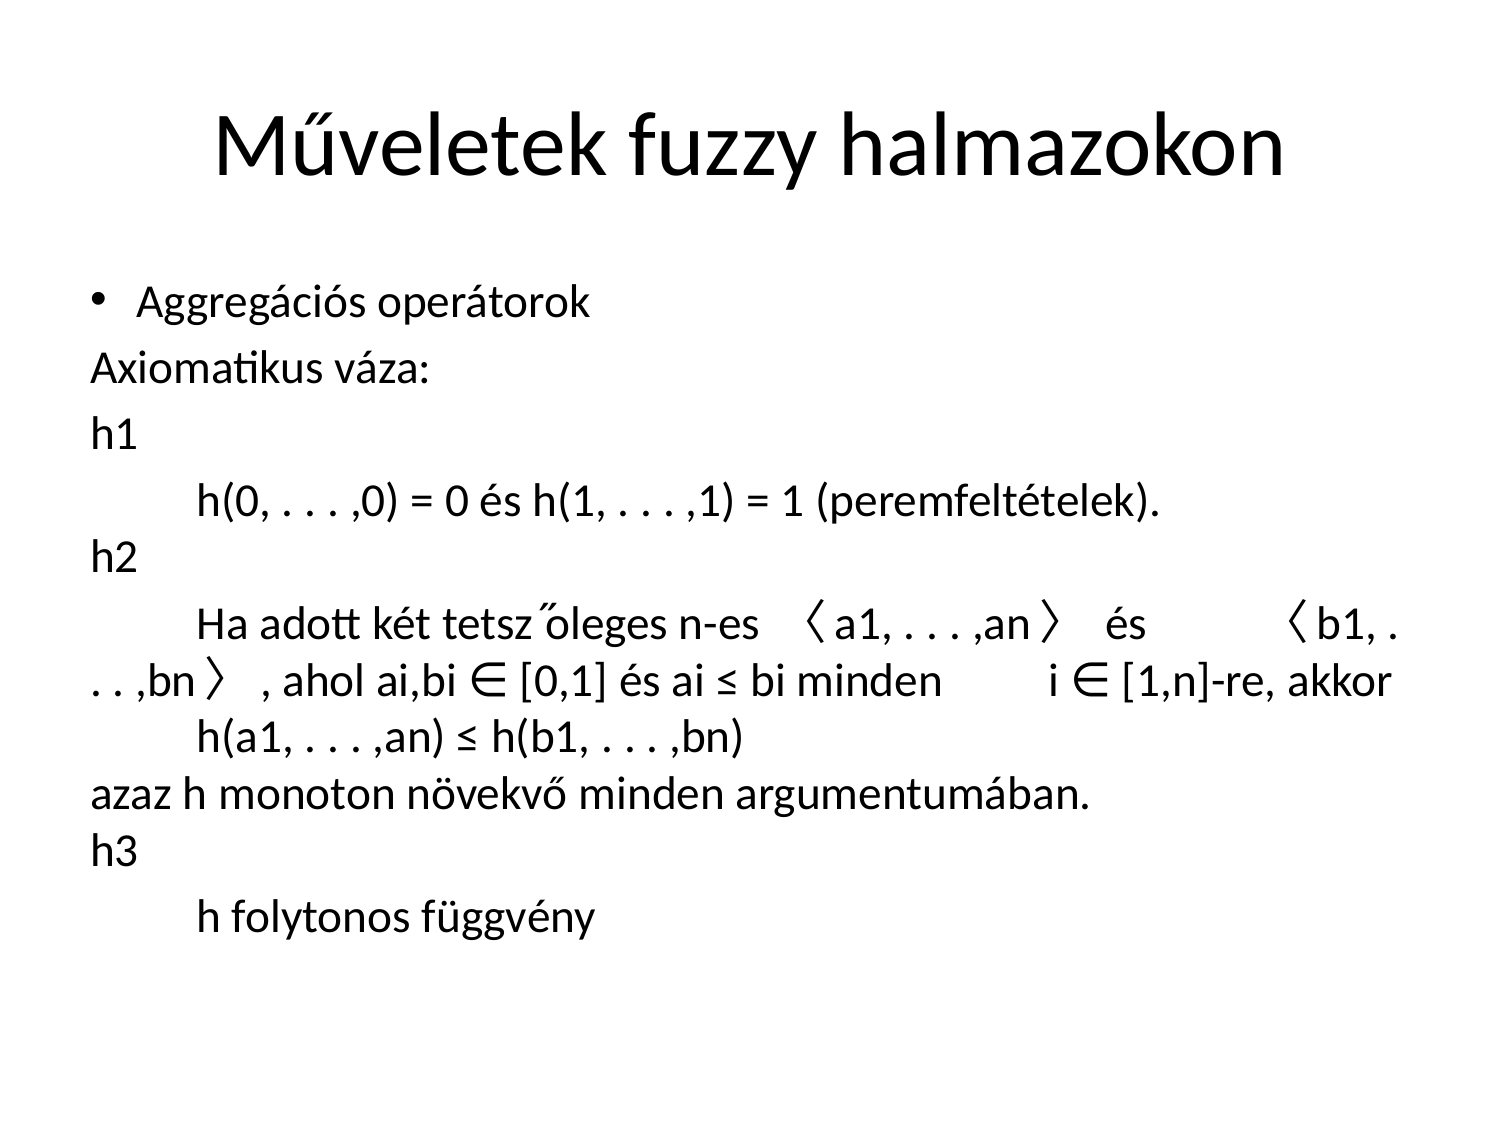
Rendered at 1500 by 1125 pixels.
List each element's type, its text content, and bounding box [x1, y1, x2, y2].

list Aggregációs operátorok Axiomatikus váza: h1 h(0, . . . ,0) = 0 és h(1, . . . ,1) = 1 (peremfeltételek). h2 Ha adott két tetsz ̋oleges n-es 〈a1, . . . ,an〉 és 〈b1, . . . ,bn〉, ahol ai,bi ∈ [0,1] és ai ≤ bi minden i ∈ [1,n]-re, akkor h(a1, . . . ,an) ≤ h(b1, . . . ,bn) azaz h monoton növekvő minden argumentumában. h3 h folytonos függvény [75, 262, 1425, 1005]
title Műveletek fuzzy halmazokon [75, 45, 1425, 233]
